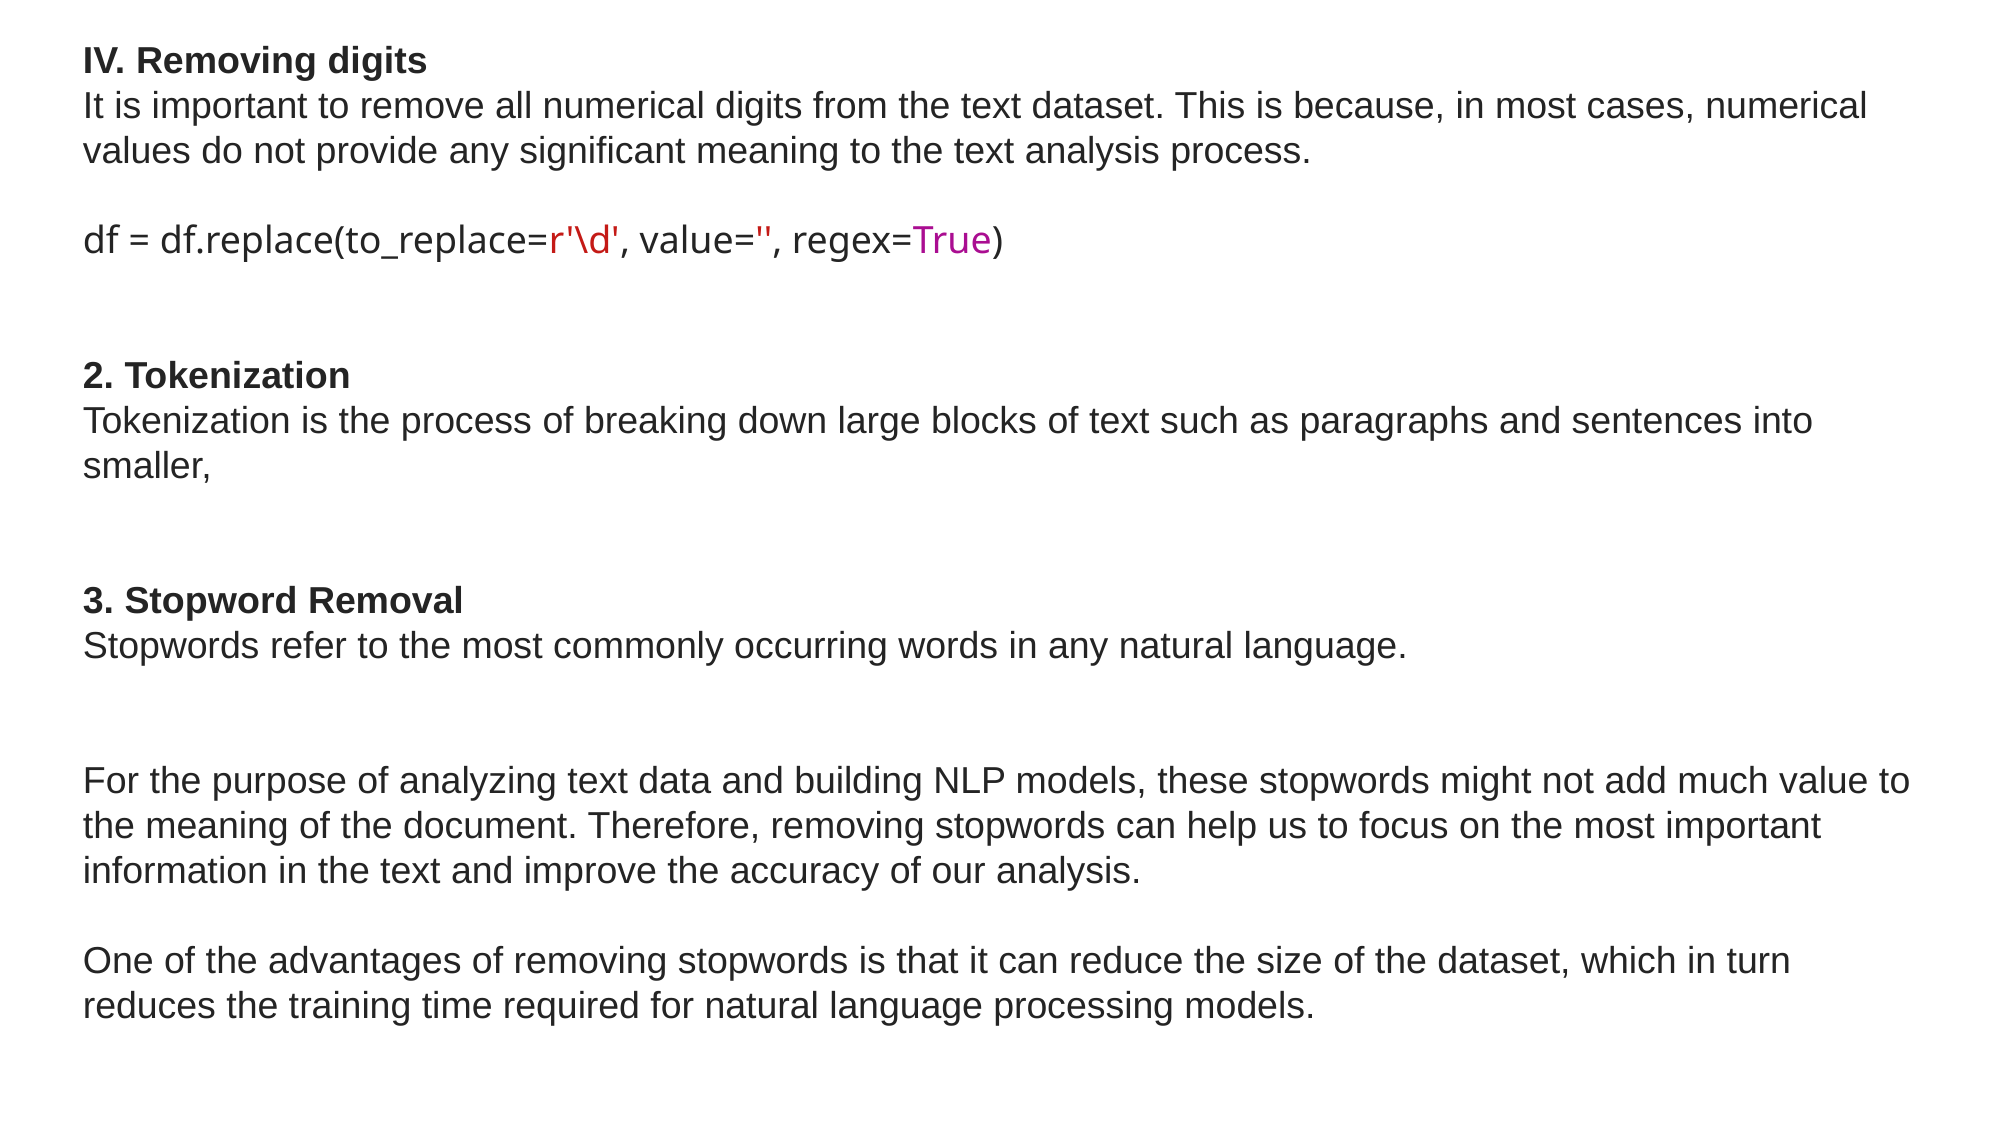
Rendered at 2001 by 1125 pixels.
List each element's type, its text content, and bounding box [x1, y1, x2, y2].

text_box IV. Removing digits It is important to remove all numerical digits from the text dataset. This is because, in most cases, numerical values do not provide any significant meaning to the text analysis process. df = df.replace(to_replace=r'\d', value='', regex=True) 2. Tokenization Tokenization is the process of breaking down large blocks of text such as paragraphs and sentences into smaller, 3. Stopword Removal Stopwords refer to the most commonly occurring words in any natural language. For the purpose of analyzing text data and building NLP models, these stopwords might not add much value to the meaning of the document. Therefore, removing stopwords can help us to focus on the most important information in the text and improve the accuracy of our analysis. One of the advantages of removing stopwords is that it can reduce the size of the dataset, which in turn reduces the training time required for natural language processing models. [67, 28, 1927, 1079]
